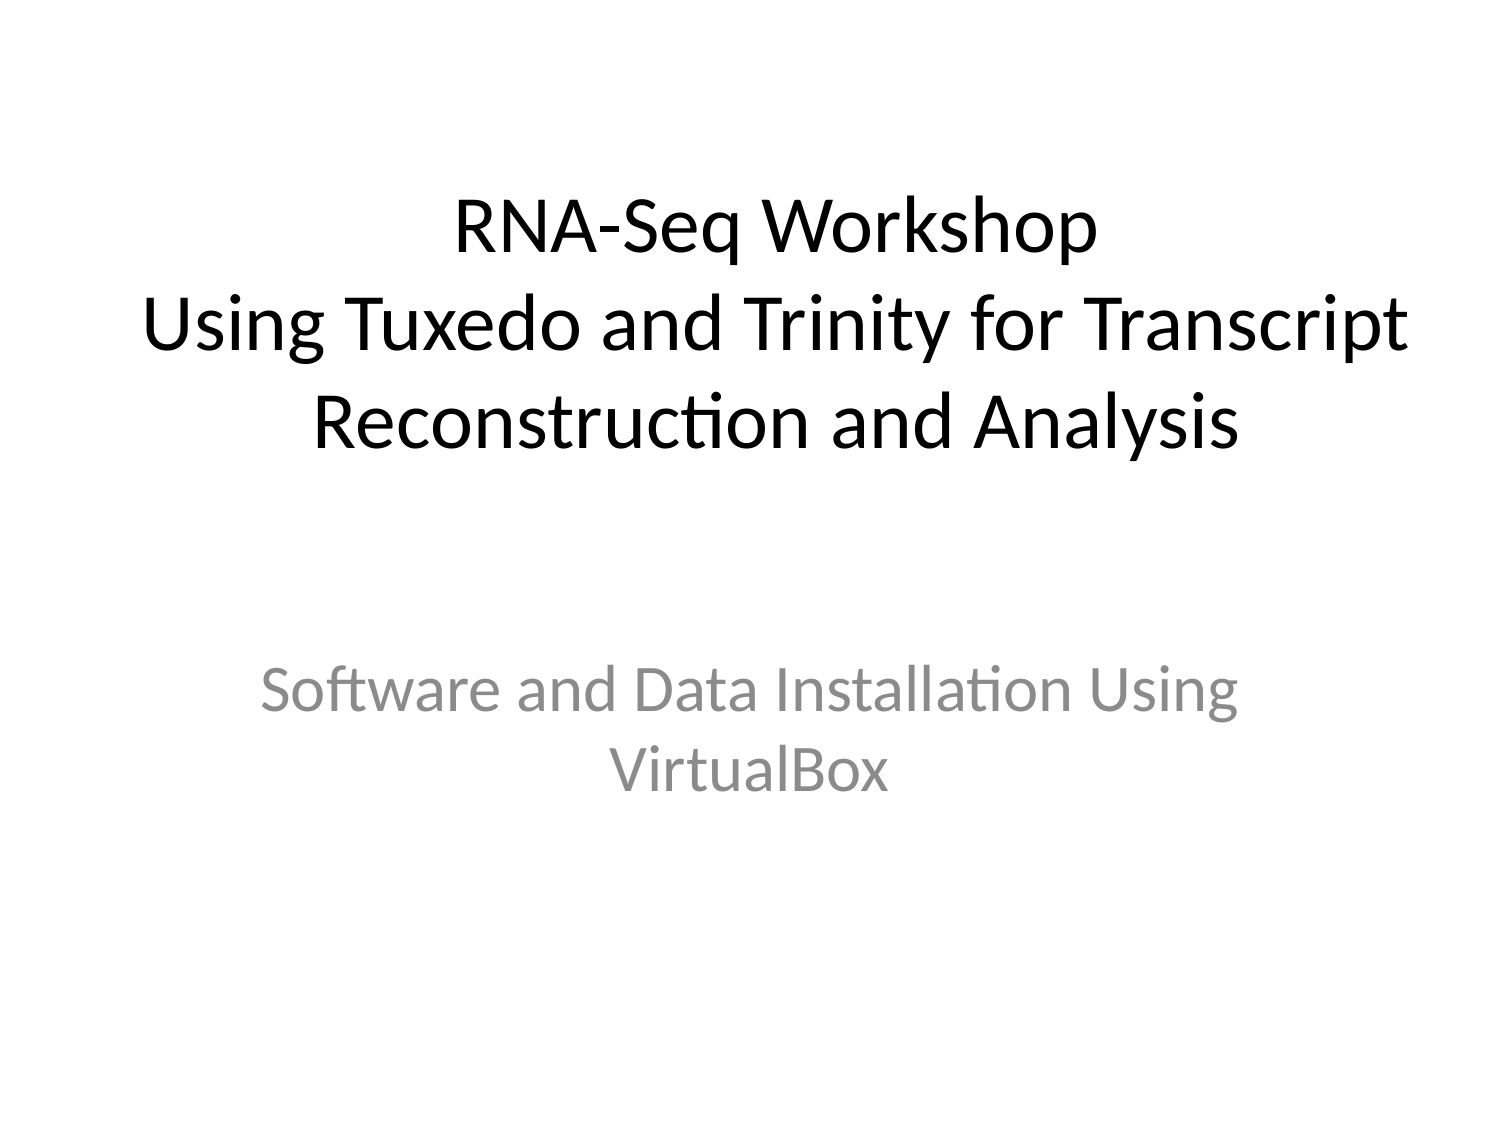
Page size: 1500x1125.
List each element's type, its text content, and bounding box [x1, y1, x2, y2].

subtitle Software and Data Installation Using VirtualBox [225, 637, 1275, 925]
title RNA-Seq Workshop Using Tuxedo and Trinity for Transcript Reconstruction and Analysis [112, 120, 1443, 516]
